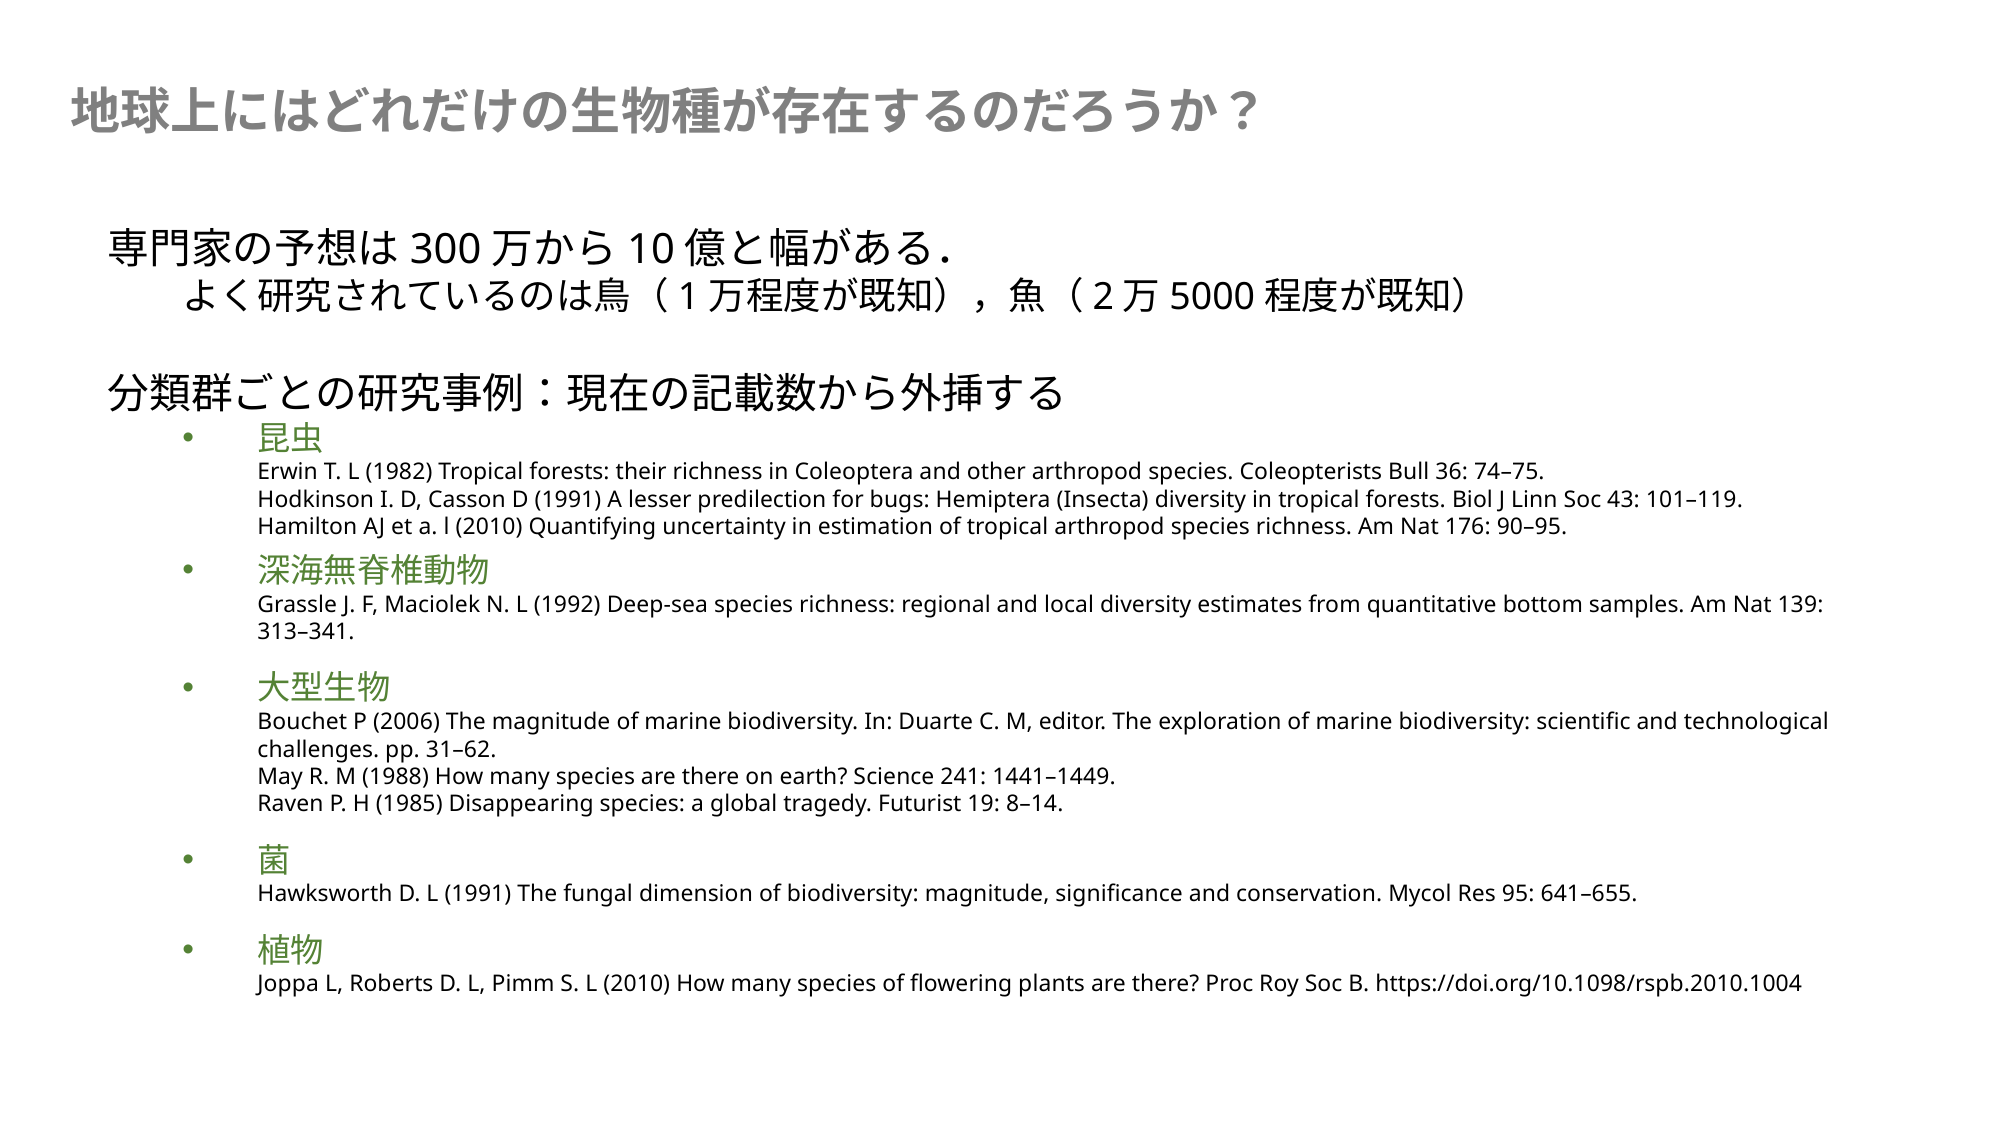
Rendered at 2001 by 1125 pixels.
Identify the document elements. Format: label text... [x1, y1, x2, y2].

text_box 専門家の予想は300万から10億と幅がある． よく研究されているのは鳥（1万程度が既知），魚（2万5000程度が既知） 分類群ごとの研究事例：現在の記載数から外挿する 昆虫 Erwin T. L (1982) Tropical forests: their richness in Coleoptera and other arthropod species. Coleopterists Bull 36: 74–75. Hodkinson I. D, Casson D (1991) A lesser predilection for bugs: Hemiptera (Insecta) diversity in tropical forests. Biol J Linn Soc 43: 101–119. Hamilton AJ et a. l (2010) Quantifying uncertainty in estimation of tropical arthropod species richness. Am Nat 176: 90–95. 深海無脊椎動物 Grassle J. F, Maciolek N. L (1992) Deep-sea species richness: regional and local diversity estimates from quantitative bottom samples. Am Nat 139: 313–341. 大型生物 Bouchet P (2006) The magnitude of marine biodiversity. In: Duarte C. M, editor. The exploration of marine biodiversity: scientific and technological challenges. pp. 31–62. May R. M (1988) How many species are there on earth? Science 241: 1441–1449. Raven P. H (1985) Disappearing species: a global tragedy. Futurist 19: 8–14. 菌 Hawksworth D. L (1991) The fungal dimension of biodiversity: magnitude, significance and conservation. Mycol Res 95: 641–655. 植物 Joppa L, Roberts D. L, Pimm S. L (2010) How many species of flowering plants are there? Proc Roy Soc B. https://doi.org/10.1098/rspb.2010.1004 [92, 214, 1866, 1004]
text_box 地球上にはどれだけの生物種が存在するのだろうか？ [56, 71, 1829, 147]
